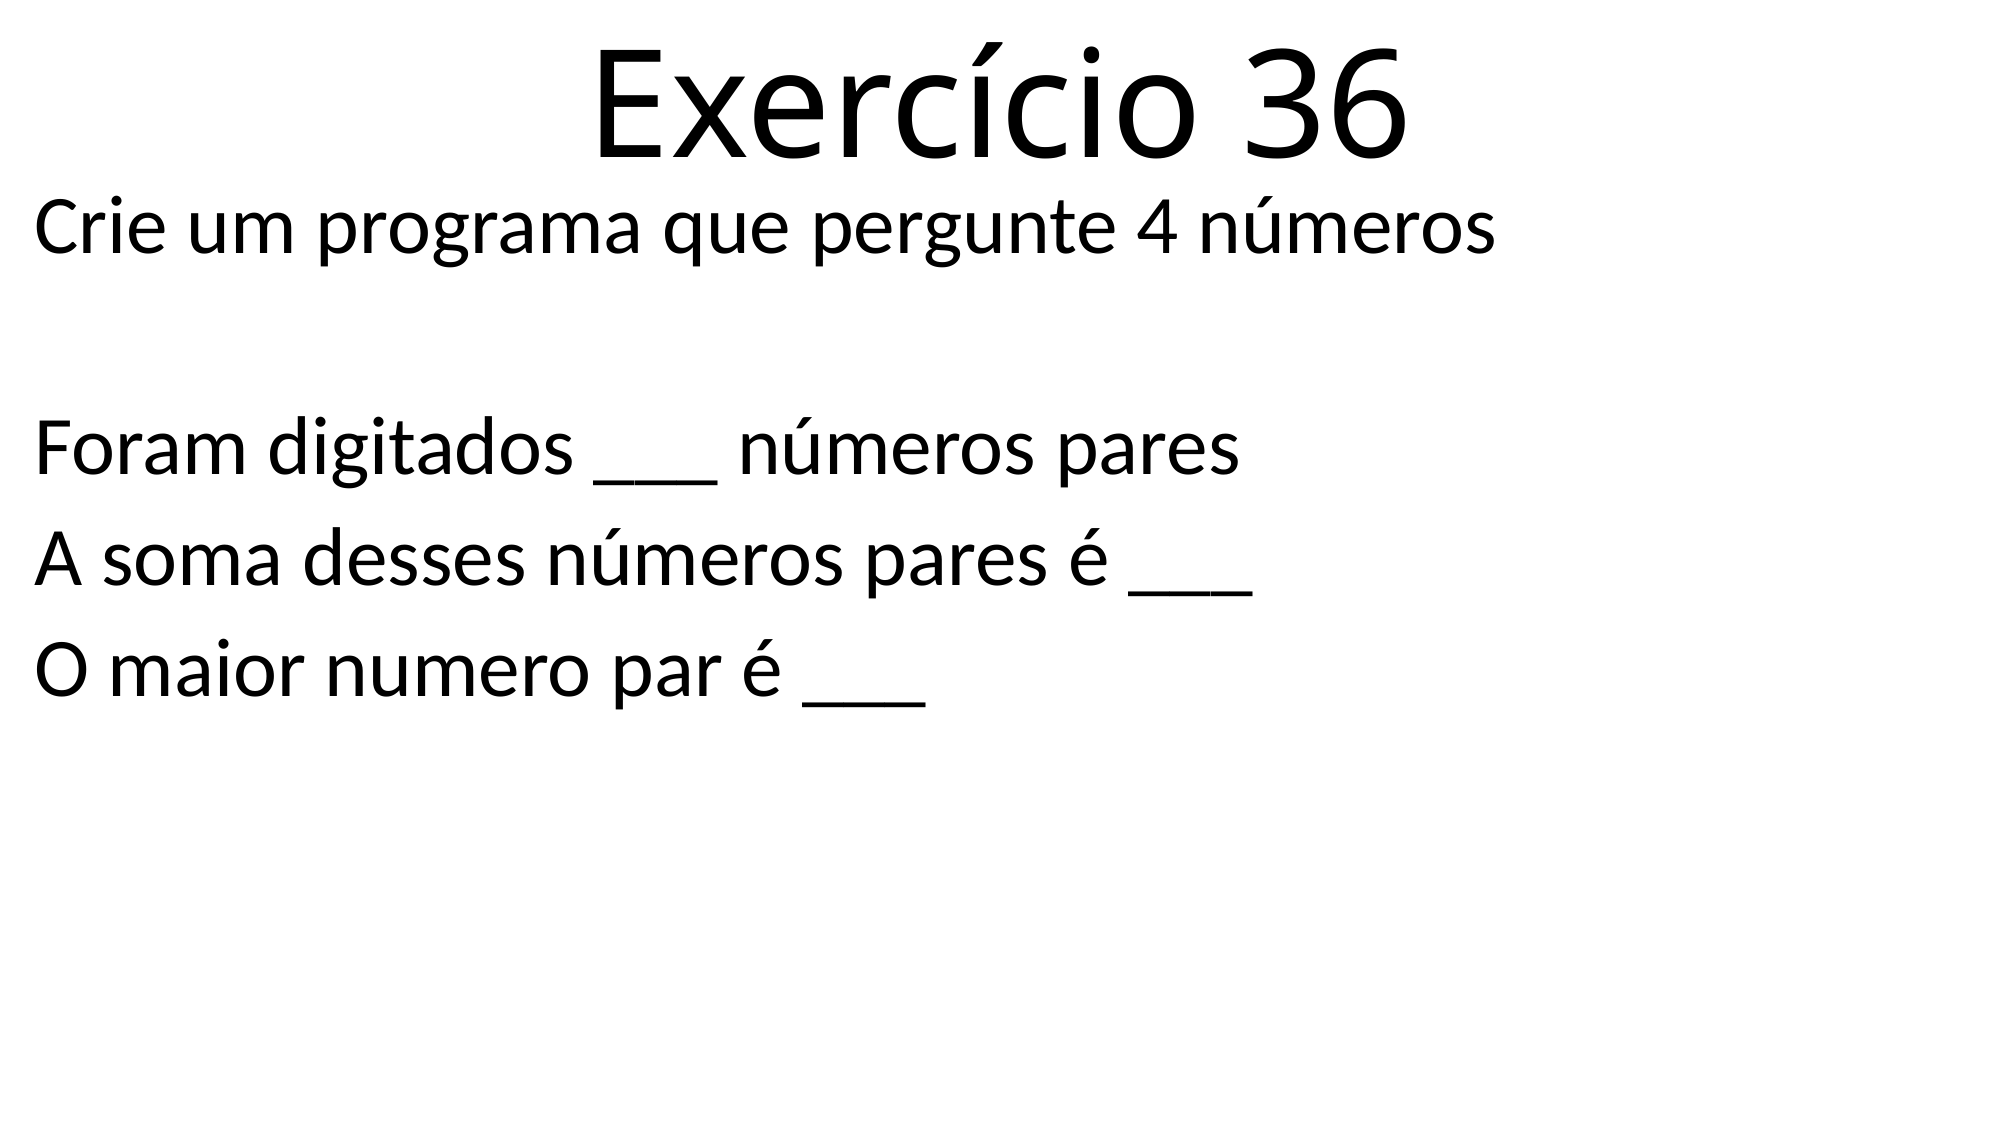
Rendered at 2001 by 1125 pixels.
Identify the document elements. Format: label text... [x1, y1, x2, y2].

title Exercício 36 [137, 0, 1863, 173]
list Crie um programa que pergunte 4 números Foram digitados ___ números pares A soma desses números pares é ___ O maior numero par é ___ [19, 173, 1981, 1084]
